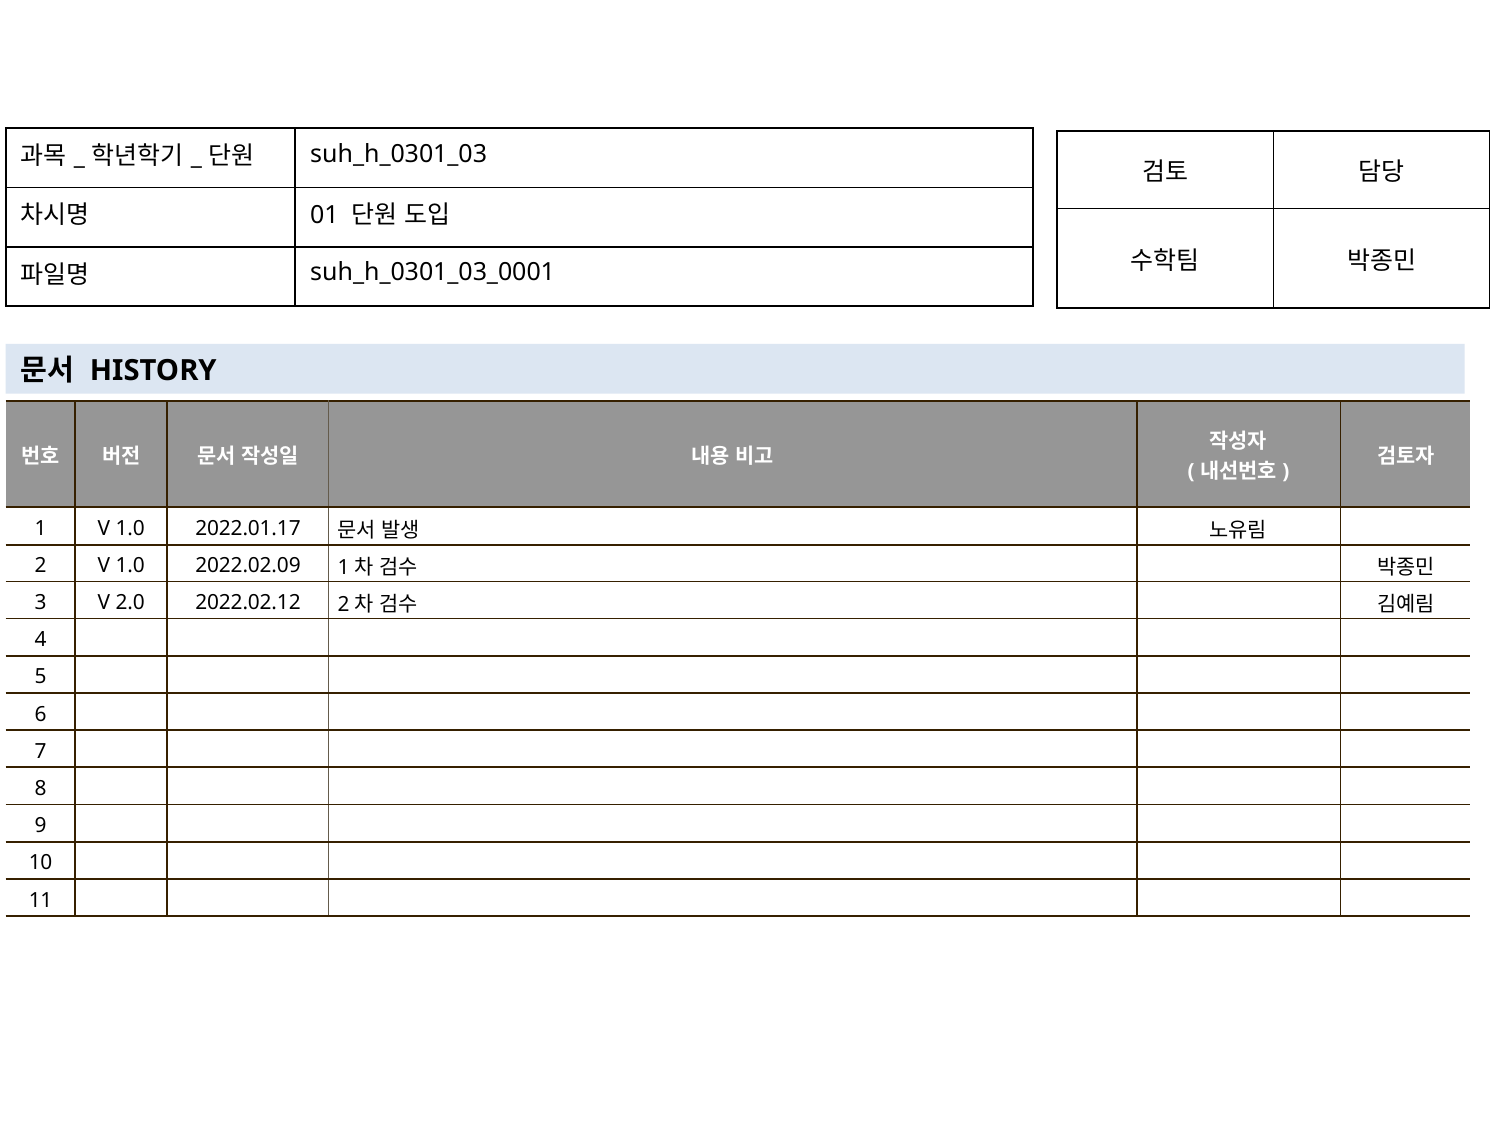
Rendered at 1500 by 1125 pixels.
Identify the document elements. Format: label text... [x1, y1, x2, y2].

table_cell [168, 880, 328, 915]
table_cell 2022.02.12 [168, 582, 328, 618]
table_cell [329, 843, 1136, 878]
table_header 담당 [1274, 132, 1489, 208]
table_cell [1341, 880, 1470, 915]
table_header 문서 작성일 [168, 402, 328, 506]
table_header 작성자 (내선번호) [1138, 402, 1340, 506]
table_header 검토 [1058, 132, 1273, 208]
table_cell [329, 694, 1136, 729]
table_cell [1341, 657, 1470, 692]
table_header 과목_학년학기_단원 [7, 129, 294, 187]
table_cell 노유림 [1138, 508, 1340, 544]
table_cell V 2.0 [76, 582, 166, 618]
table_cell [1138, 843, 1340, 878]
table_cell [1341, 768, 1470, 804]
table_cell [76, 619, 166, 655]
table_cell 2 [6, 546, 74, 581]
table_header 번호 [6, 402, 74, 506]
table_cell 4 [6, 619, 74, 655]
table_cell [1341, 508, 1470, 544]
table_cell [1138, 768, 1340, 804]
table_cell 박종민 [1341, 546, 1470, 581]
table_cell 10 [6, 843, 74, 878]
table_cell 6 [6, 694, 74, 729]
table_cell [1138, 546, 1340, 581]
table_cell [329, 657, 1136, 692]
table_cell [1341, 619, 1470, 655]
table_cell 1차 검수 [329, 546, 1136, 581]
table_cell [168, 805, 328, 841]
table_cell 7 [6, 731, 74, 766]
table_cell [329, 731, 1136, 766]
table_cell [76, 805, 166, 841]
table_cell [1341, 731, 1470, 766]
table_cell [1138, 582, 1340, 618]
table_cell [329, 805, 1136, 841]
table_cell [168, 694, 328, 729]
table_cell [1138, 657, 1340, 692]
table_cell [168, 619, 328, 655]
table_header 내용 비고 [329, 402, 1136, 506]
table_cell [76, 880, 166, 915]
table_cell [1138, 731, 1340, 766]
table_cell V 1.0 [76, 508, 166, 544]
table_cell 차시명 [7, 188, 294, 246]
table_cell 2022.02.09 [168, 546, 328, 581]
table_cell [168, 657, 328, 692]
table_cell [76, 768, 166, 804]
table_cell 김예림 [1341, 582, 1470, 618]
table_cell 8 [6, 768, 74, 804]
table_cell 문서 발생 [329, 508, 1136, 544]
text_box 문서 HISTORY [5, 343, 1465, 394]
table_cell 11 [6, 880, 74, 915]
table_cell [76, 657, 166, 692]
table_header 검토자 [1341, 402, 1470, 506]
table_cell 수학팀 [1058, 209, 1273, 307]
table_cell V 1.0 [76, 546, 166, 581]
table_header 버전 [76, 402, 166, 506]
table_cell 5 [6, 657, 74, 692]
table_cell 2차 검수 [329, 582, 1136, 618]
table_cell 1 [6, 508, 74, 544]
table_cell [168, 768, 328, 804]
table_cell [1341, 843, 1470, 878]
table_cell suh_h_0301_03_0001 [296, 248, 1032, 305]
table_cell [76, 731, 166, 766]
table_cell 박종민 [1274, 209, 1489, 307]
table_cell 파일명 [7, 248, 294, 305]
table_cell [76, 843, 166, 878]
table_cell [1138, 619, 1340, 655]
table_cell [329, 619, 1136, 655]
table_cell 2022.01.17 [168, 508, 328, 544]
table_cell [1341, 805, 1470, 841]
table_cell [1341, 694, 1470, 729]
table_cell [168, 731, 328, 766]
table_cell 3 [6, 582, 74, 618]
table_cell 01 단원 도입 [296, 188, 1032, 246]
table_cell [168, 843, 328, 878]
table_cell [1138, 880, 1340, 915]
table_cell [76, 694, 166, 729]
table_cell [1138, 694, 1340, 729]
table_cell 9 [6, 805, 74, 841]
table_cell [1138, 805, 1340, 841]
table_header suh_h_0301_03 [296, 129, 1032, 187]
table_cell [329, 768, 1136, 804]
table_cell [329, 880, 1136, 915]
